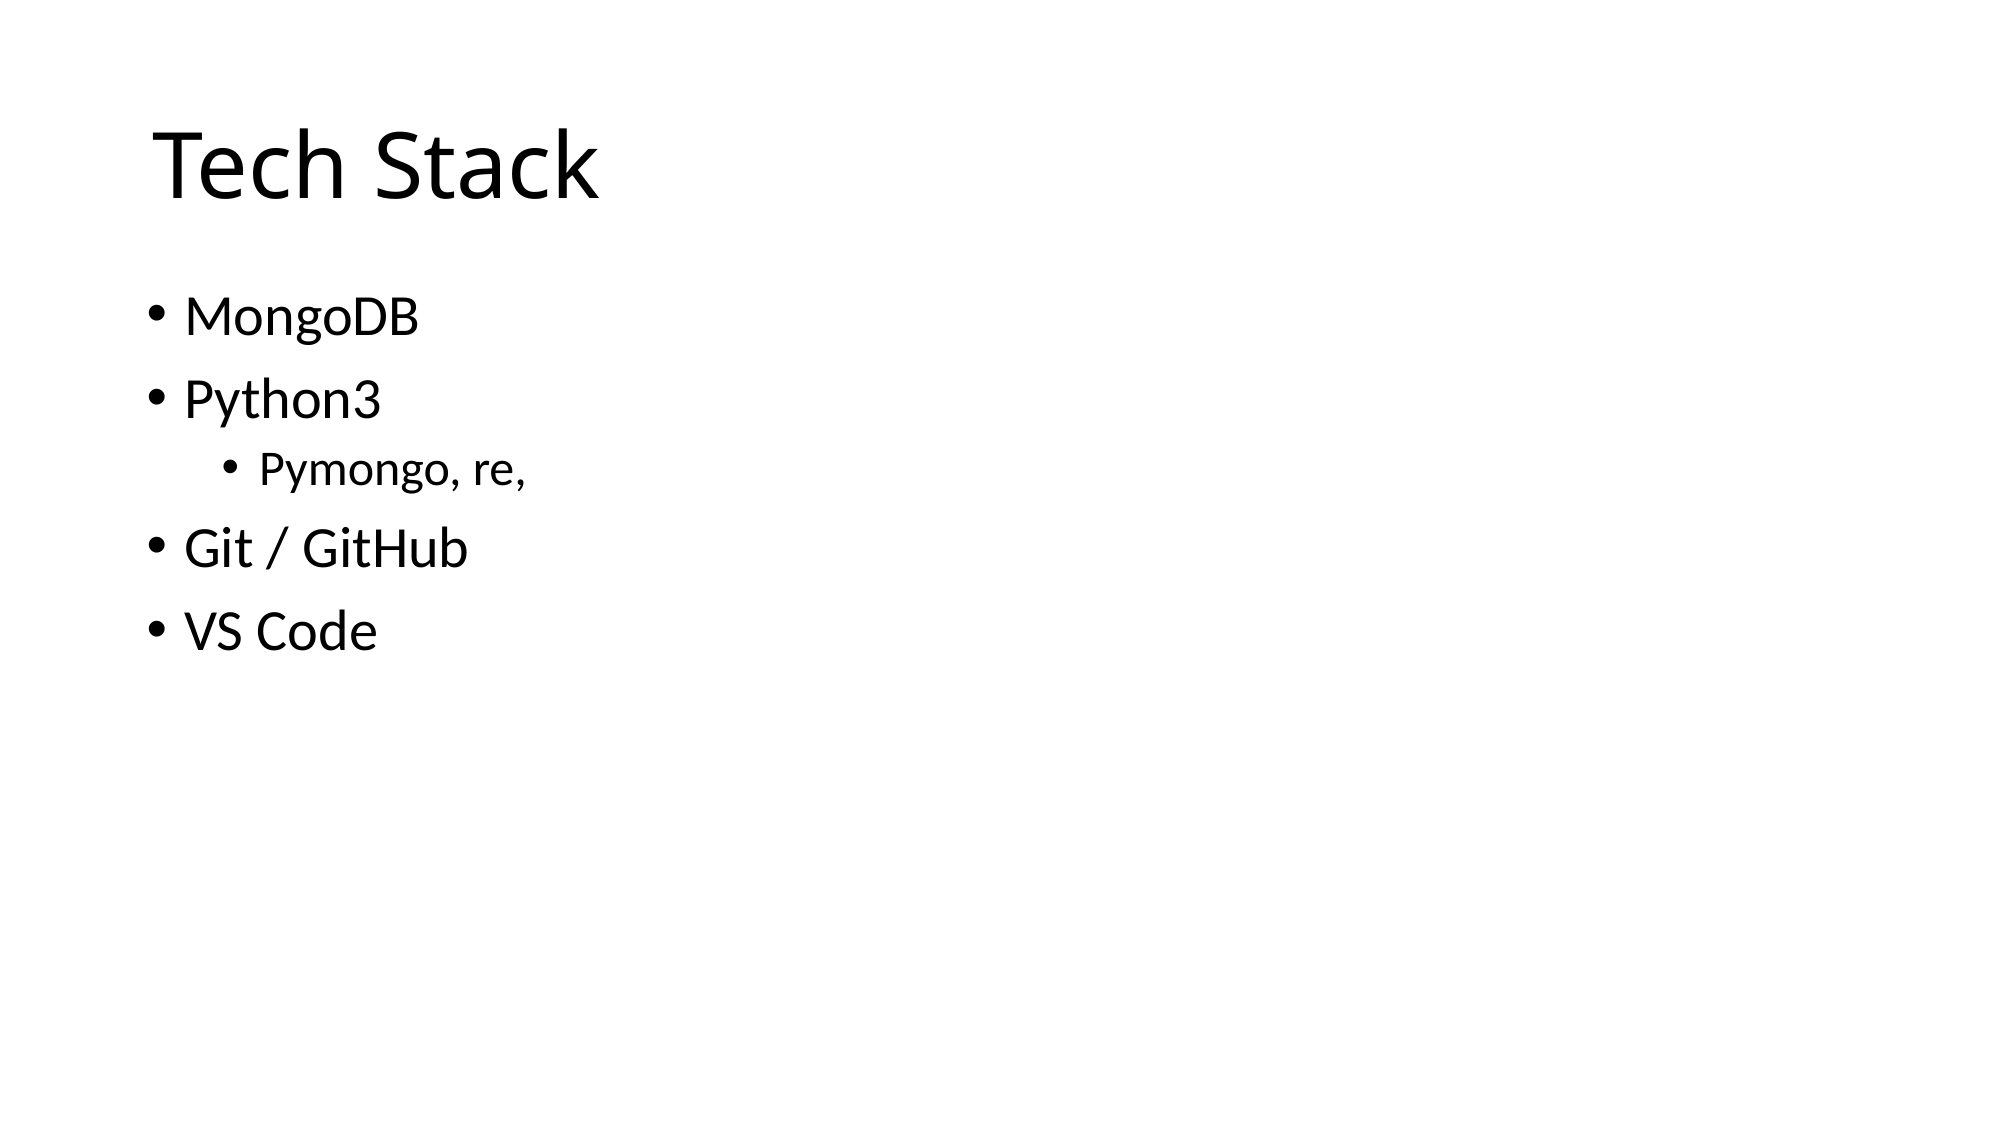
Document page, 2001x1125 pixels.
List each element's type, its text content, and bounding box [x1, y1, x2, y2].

list MongoDB Python3 Pymongo, re, Git / GitHub VS Code [131, 277, 1857, 992]
title Tech Stack [137, 59, 1863, 278]
